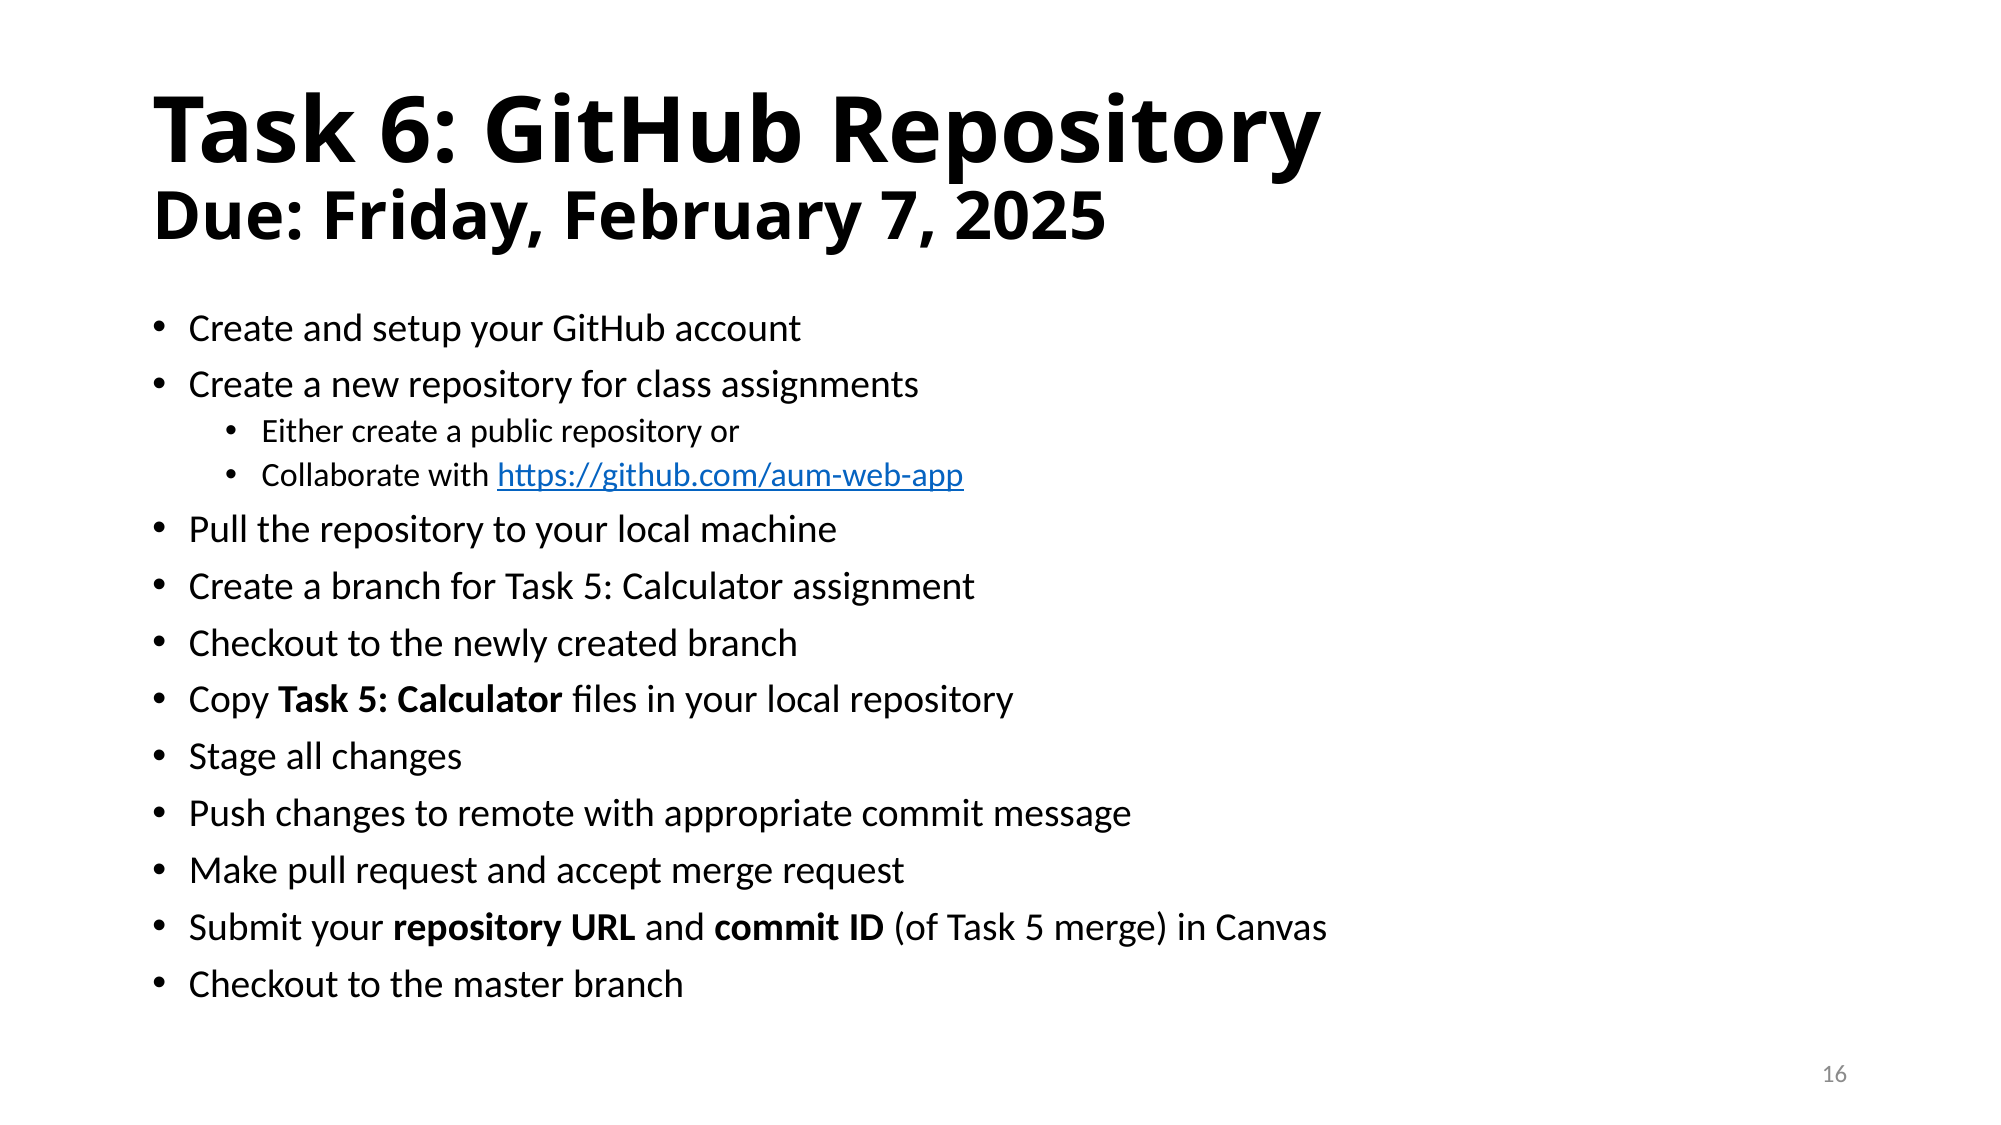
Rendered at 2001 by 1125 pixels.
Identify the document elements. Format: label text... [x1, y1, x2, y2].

list Create and setup your GitHub account Create a new repository for class assignments Either create a public repository or Collaborate with https://github.com/aum-web-app Pull the repository to your local machine Create a branch for Task 5: Calculator assignment Checkout to the newly created branch Copy Task 5: Calculator files in your local repository Stage all changes Push changes to remote with appropriate commit message Make pull request and accept merge request Submit your repository URL and commit ID (of Task 5 merge) in Canvas Checkout to the master branch [137, 299, 1863, 1014]
title Task 6: GitHub Repository Due: Friday, February 7, 2025 [137, 59, 1863, 278]
slide_number 16 [1412, 1042, 1863, 1103]
